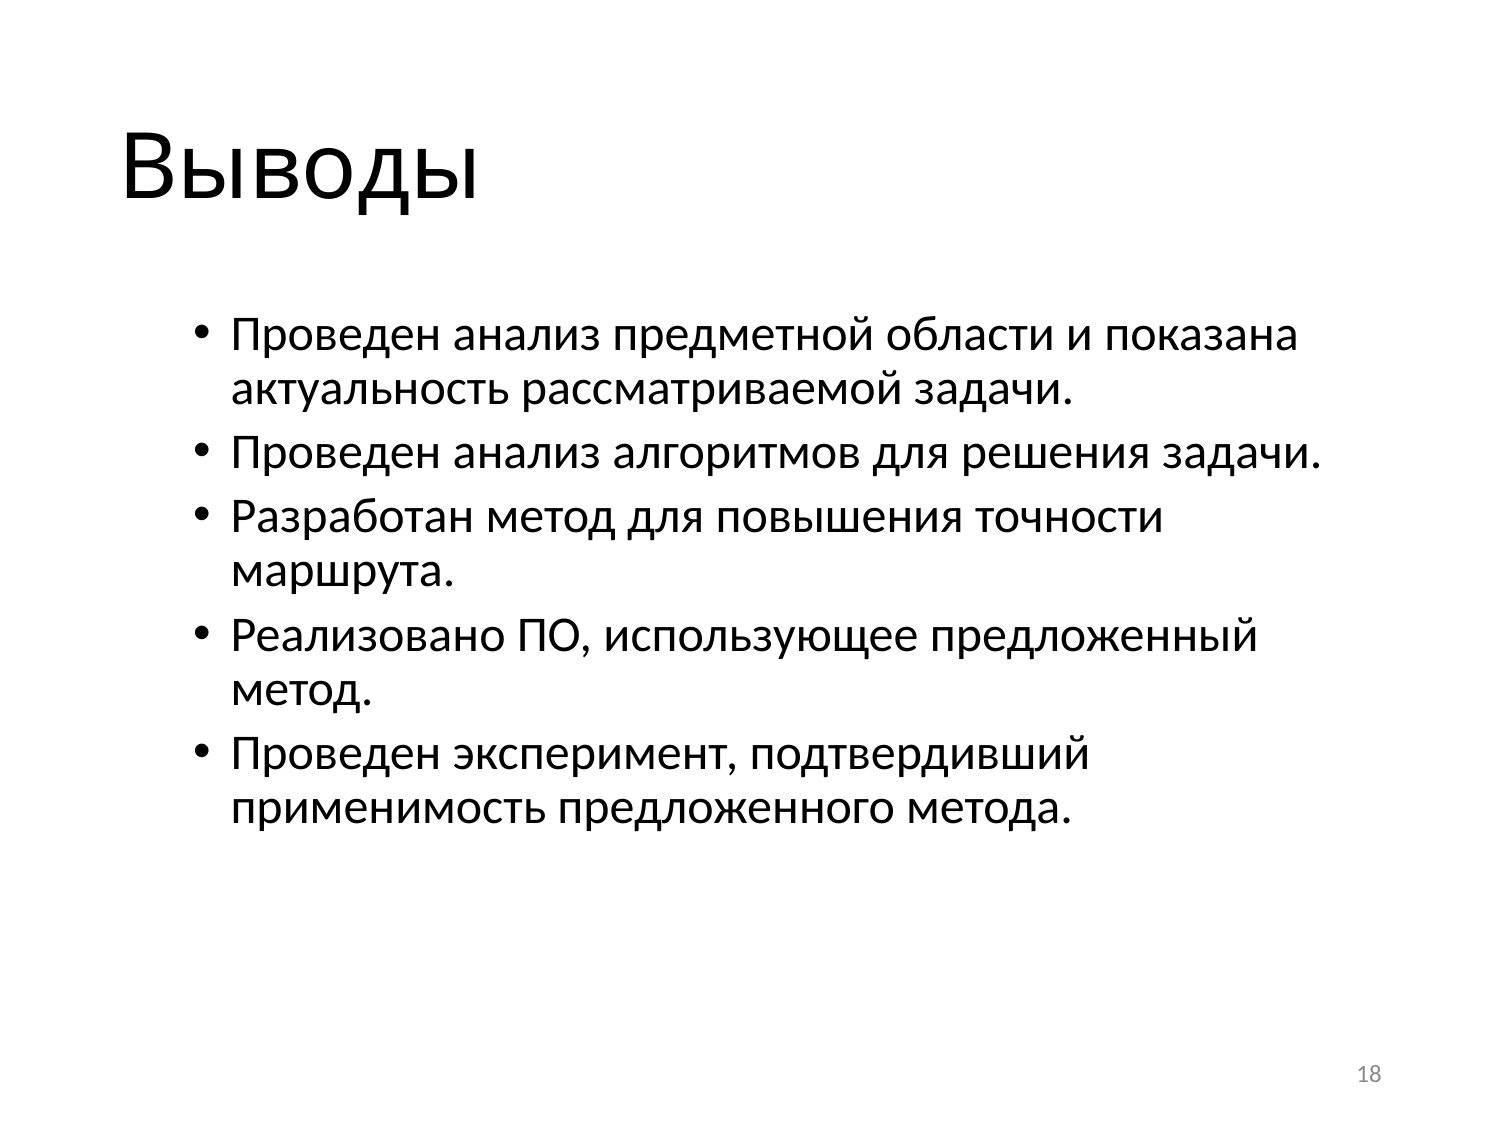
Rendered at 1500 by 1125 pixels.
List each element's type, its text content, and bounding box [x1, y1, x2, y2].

title Выводы [103, 59, 1397, 278]
list Проведен анализ предметной области и показана актуальность рассматриваемой задачи. Проведен анализ алгоритмов для решения задачи. Разработан метод для повышения точности маршрута. Реализовано ПО, использующее предложенный метод. Проведен эксперимент, подтвердивший применимость предложенного метода. [103, 299, 1397, 1014]
slide_number 18 [1059, 1042, 1397, 1103]
